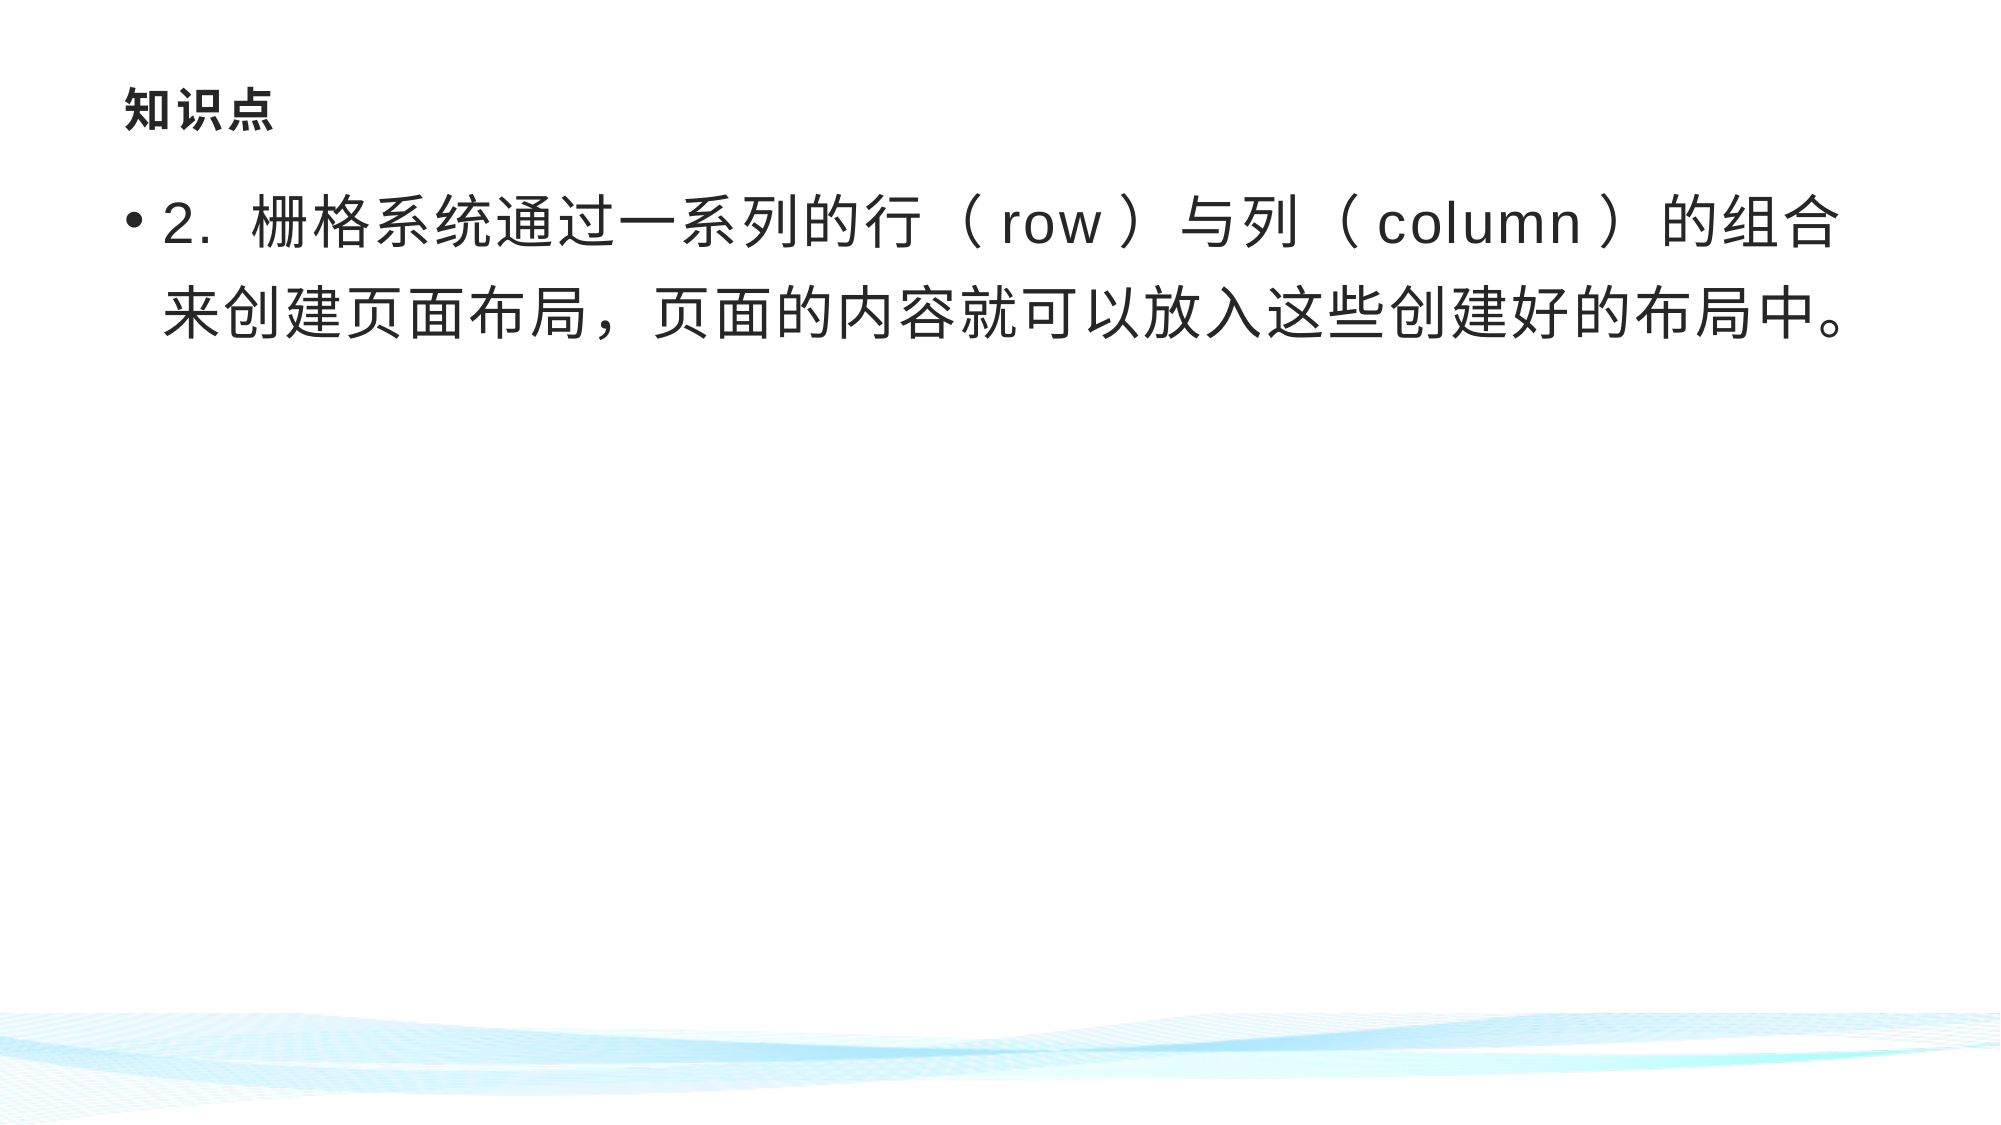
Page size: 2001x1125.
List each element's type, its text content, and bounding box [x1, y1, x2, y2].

picture [0, 1013, 2000, 1125]
list 2. 栅格系统通过一系列的行（row）与列（column）的组合来创建页面布局，页面的内容就可以放入这些创建好的布局中。 [109, 156, 1891, 1041]
title 知识点 [109, 72, 1891, 146]
